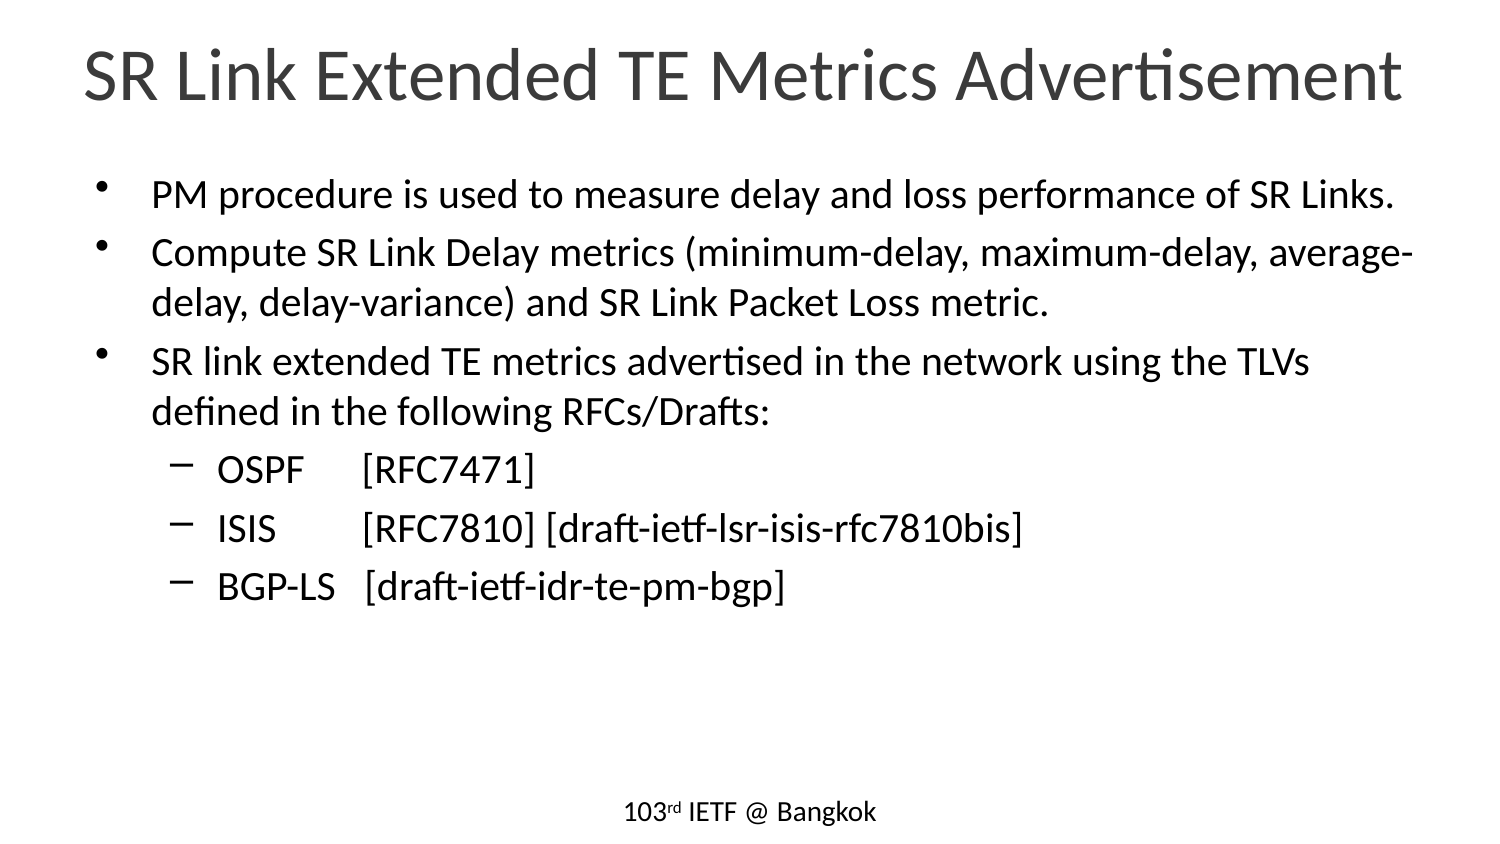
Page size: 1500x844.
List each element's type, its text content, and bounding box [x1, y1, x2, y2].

title SR Link Extended TE Metrics Advertisement [62, 0, 1427, 142]
list PM procedure is used to measure delay and loss performance of SR Links. Compute SR Link Delay metrics (minimum-delay, maximum-delay, average-delay, delay-variance) and SR Link Packet Loss metric. SR link extended TE metrics advertised in the network using the TLVs defined in the following RFCs/Drafts: OSPF [RFC7471] ISIS [RFC7810] [draft-ietf-lsr-isis-rfc7810bis] BGP-LS [draft-ietf-idr-te-pm-bgp] [79, 159, 1431, 698]
footer 103rd IETF @ Bangkok [512, 784, 988, 844]
